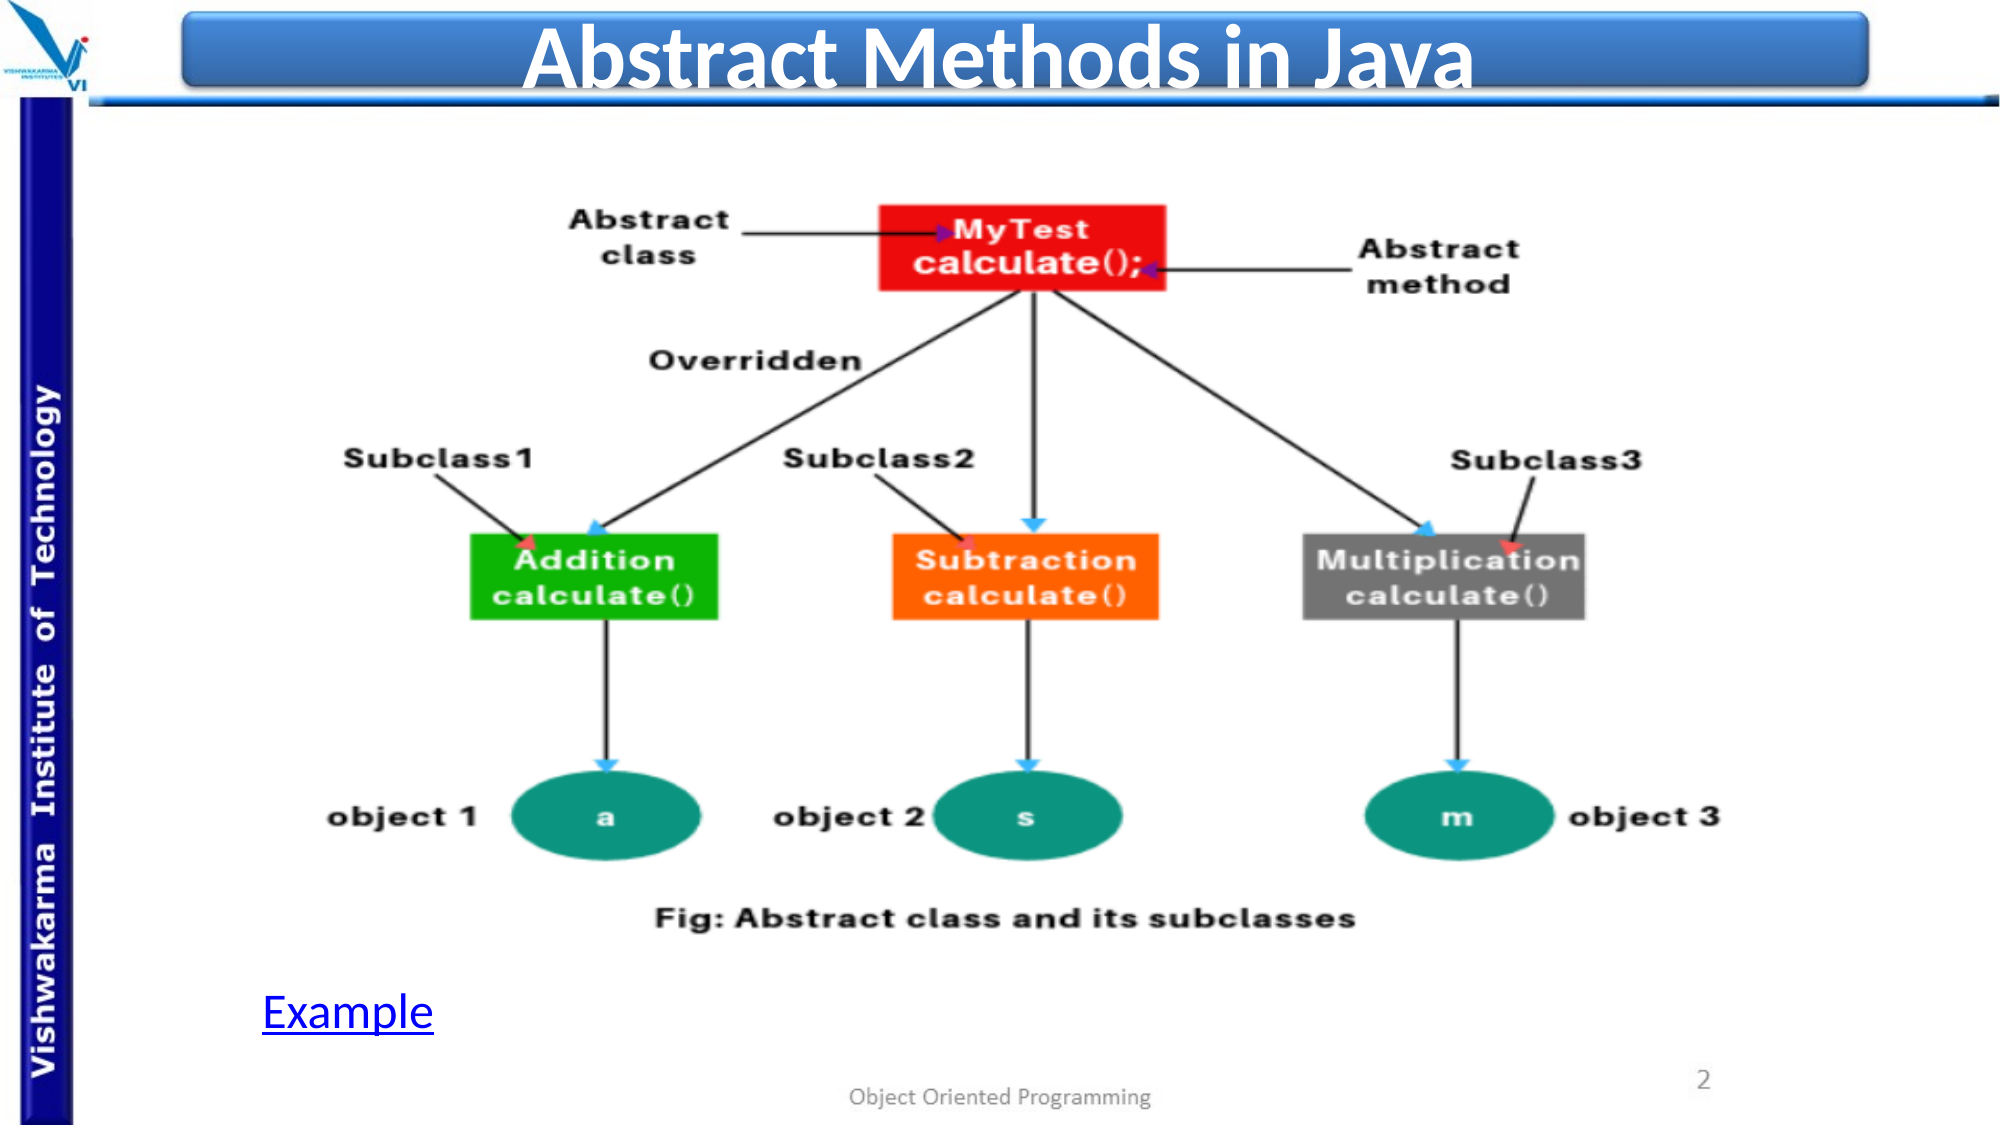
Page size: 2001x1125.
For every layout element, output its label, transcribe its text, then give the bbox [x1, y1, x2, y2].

text_box Example [247, 971, 587, 1046]
picture [0, 0, 2001, 1125]
title Abstract Methods in Java [99, 0, 1900, 154]
